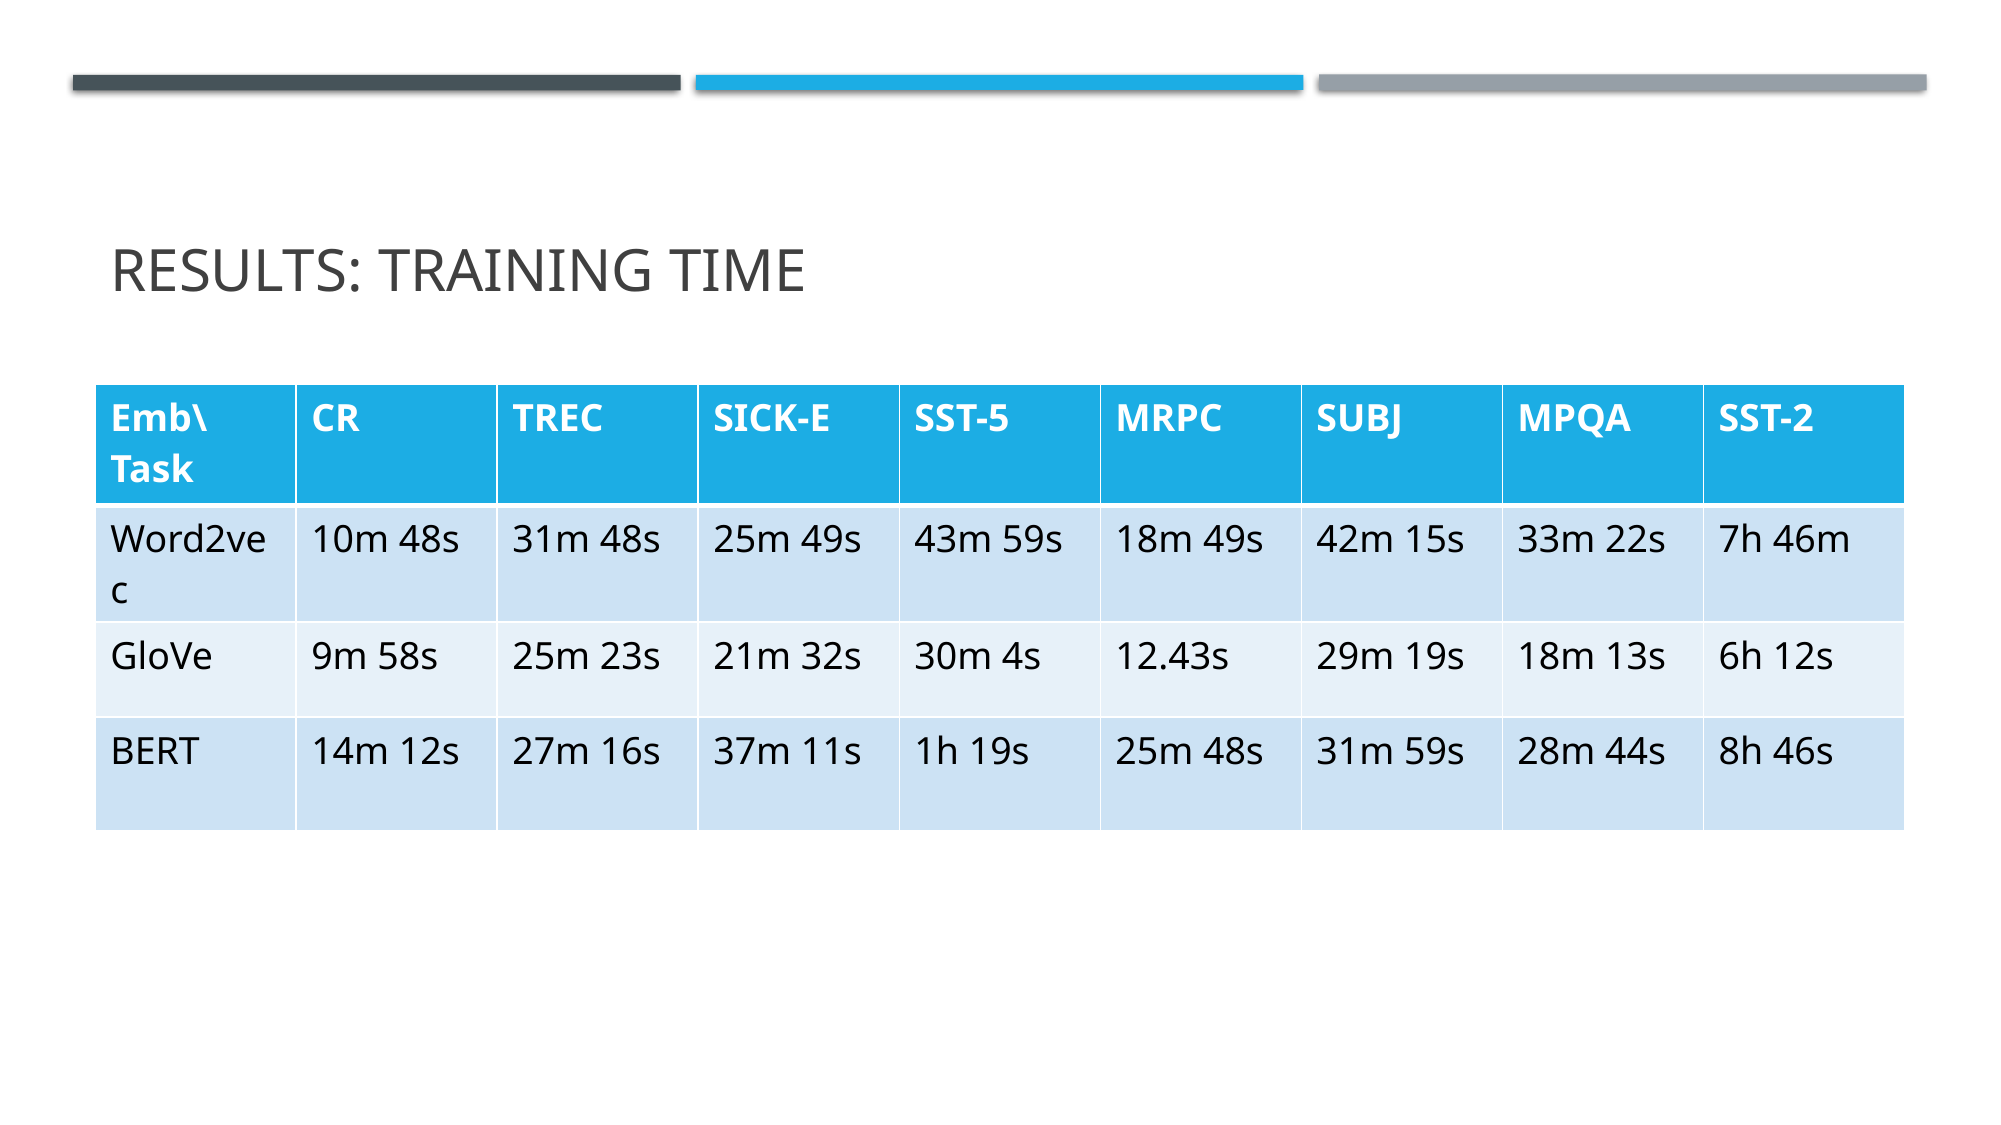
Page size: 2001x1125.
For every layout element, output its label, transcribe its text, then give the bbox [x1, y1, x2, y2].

table_header SST-5 [900, 385, 1100, 503]
table_header TREC [498, 385, 697, 503]
table_cell 6h 12s [1704, 623, 1904, 716]
table_cell 1h 19s [900, 718, 1100, 830]
table_cell 28m 44s [1503, 718, 1703, 830]
table_cell 9m 58s [297, 623, 496, 716]
table_header MPQA [1503, 385, 1703, 503]
table_cell 25m 48s [1101, 718, 1301, 830]
table_cell 7h 46m [1704, 508, 1904, 621]
table_cell Word2vec [96, 508, 295, 621]
table_header SUBJ [1302, 385, 1502, 503]
table_cell 33m 22s [1503, 508, 1703, 621]
title Results: training time [95, 115, 1905, 311]
table_header MRPC [1101, 385, 1301, 503]
table_cell 29m 19s [1302, 623, 1502, 716]
table_cell 10m 48s [297, 508, 496, 621]
table_cell 18m 13s [1503, 623, 1703, 716]
table_header SICK-E [699, 385, 899, 503]
table_cell 43m 59s [900, 508, 1100, 621]
table_cell BERT [96, 718, 295, 830]
table_cell 25m 23s [498, 623, 697, 716]
table_cell 31m 48s [498, 508, 697, 621]
table_cell GloVe [96, 623, 295, 716]
table_cell 25m 49s [699, 508, 899, 621]
table_cell 14m 12s [297, 718, 496, 830]
table_cell 21m 32s [699, 623, 899, 716]
table_cell 42m 15s [1302, 508, 1502, 621]
table_cell 18m 49s [1101, 508, 1301, 621]
table_header Emb\Task [96, 385, 295, 503]
table_cell 37m 11s [699, 718, 899, 830]
table_cell 12.43s [1101, 623, 1301, 716]
table_cell 31m 59s [1302, 718, 1502, 830]
table_cell 8h 46s [1704, 718, 1904, 830]
table_cell 30m 4s [900, 623, 1100, 716]
table_header SST-2 [1704, 385, 1904, 503]
table_cell 27m 16s [498, 718, 697, 830]
table_header CR [297, 385, 496, 503]
